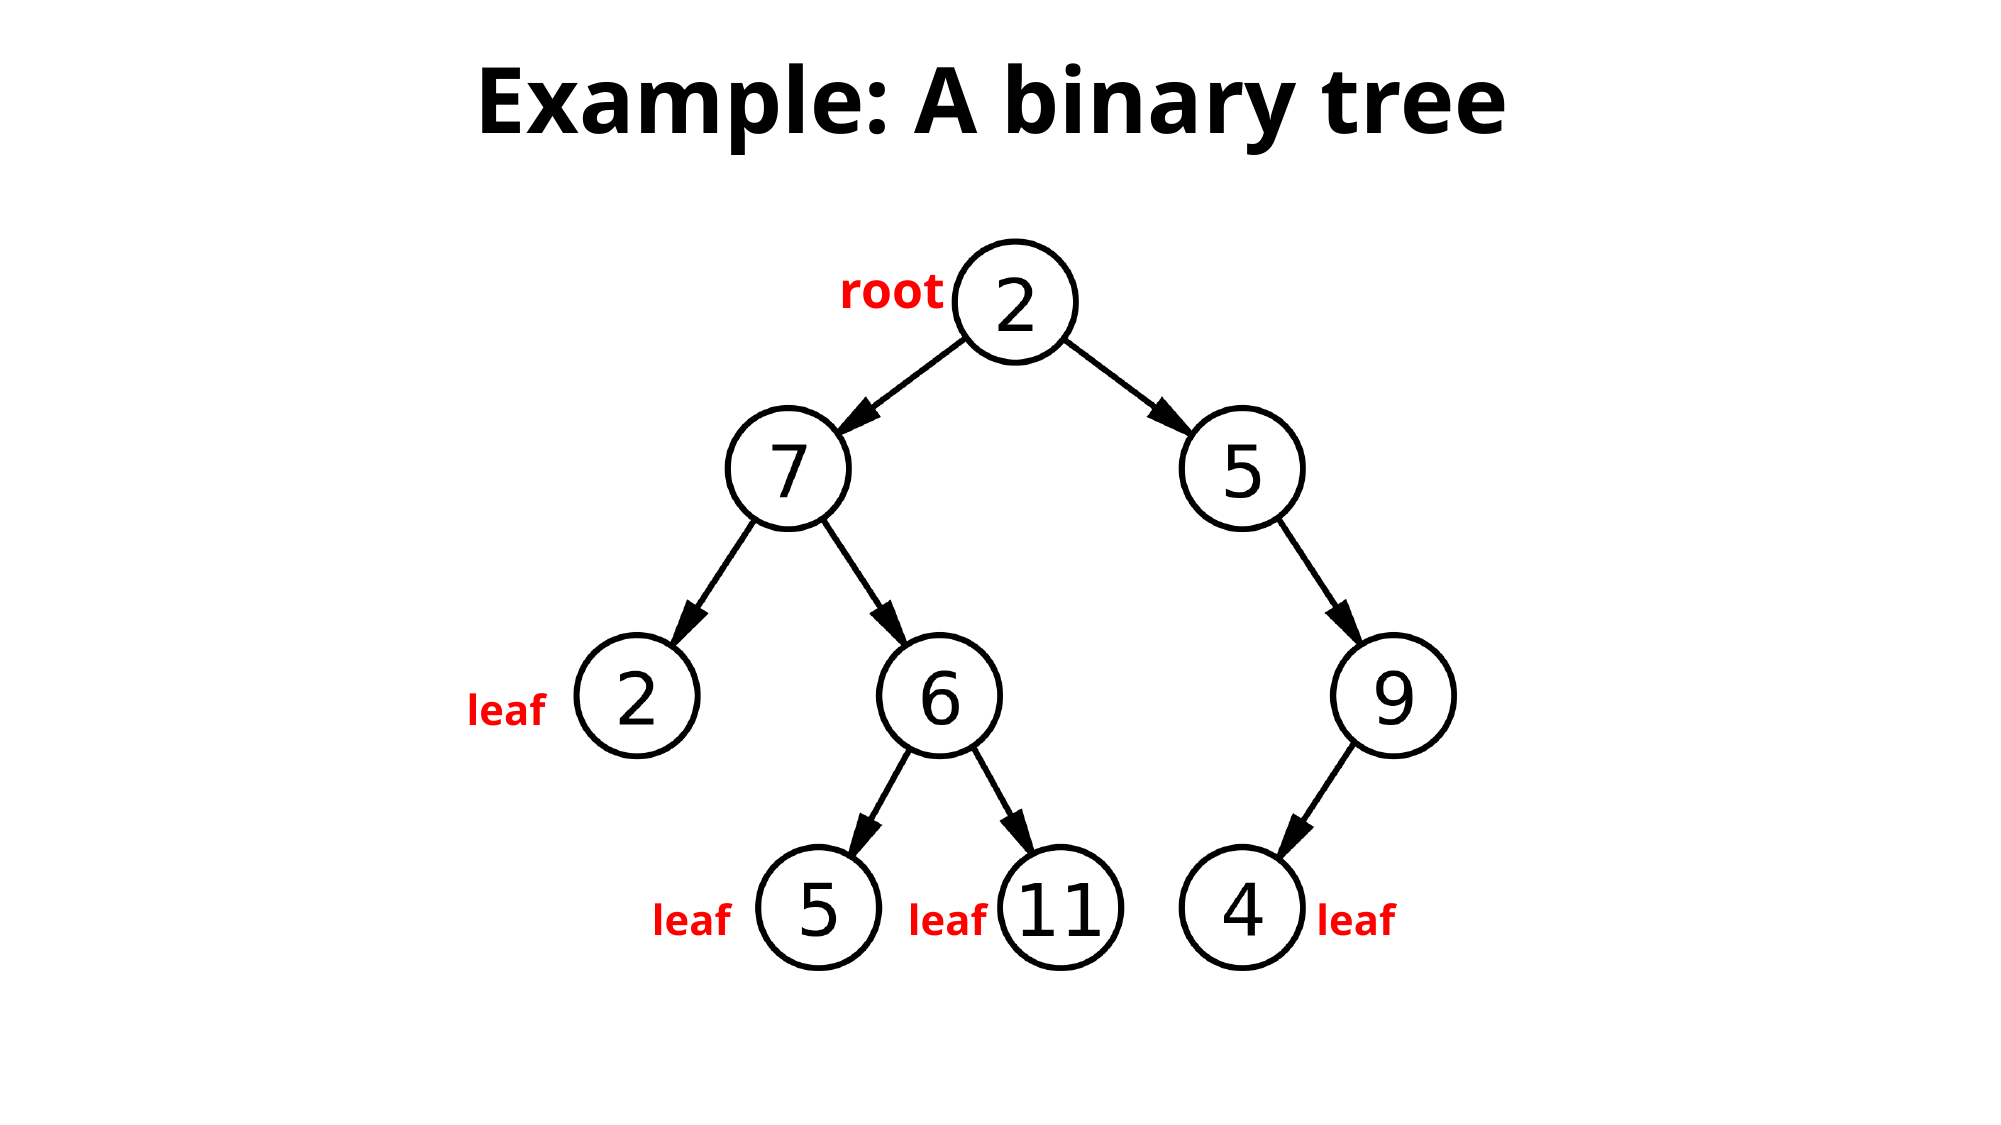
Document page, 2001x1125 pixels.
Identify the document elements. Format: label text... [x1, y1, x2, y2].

title Example: A binary tree [129, 0, 1855, 214]
text_box leaf [451, 676, 561, 741]
picture [561, 226, 1469, 983]
